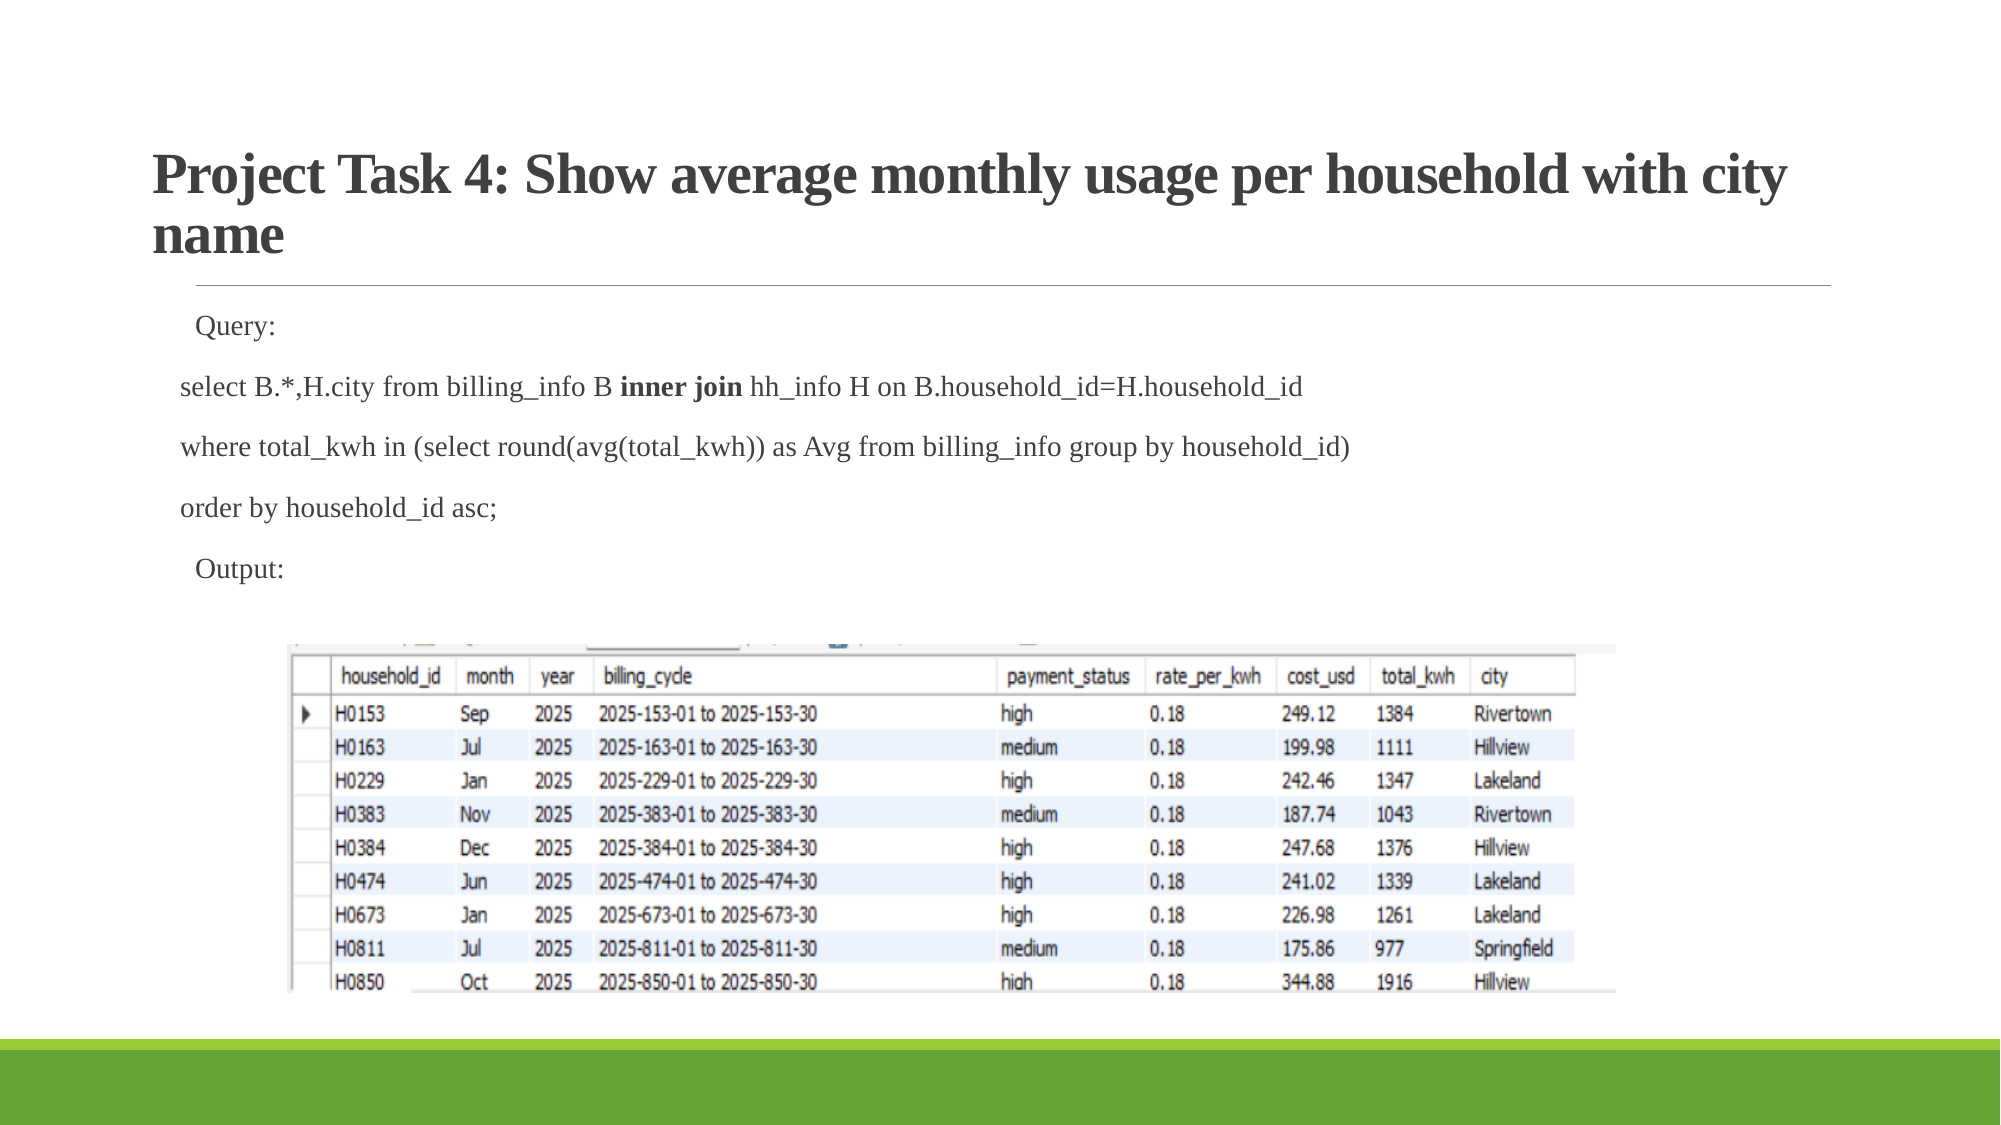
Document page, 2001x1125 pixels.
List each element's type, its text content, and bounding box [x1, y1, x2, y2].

picture [286, 643, 1617, 994]
list Query: select B.*,H.city from billing_info B inner join hh_info H on B.household_id=H.household_id where total_kwh in (select round(avg(total_kwh)) as Avg from billing_info group by household_id) order by household_id asc; Output: [180, 302, 1830, 963]
title Project Task 4: Show average monthly usage per household with city name [137, 55, 1863, 273]
